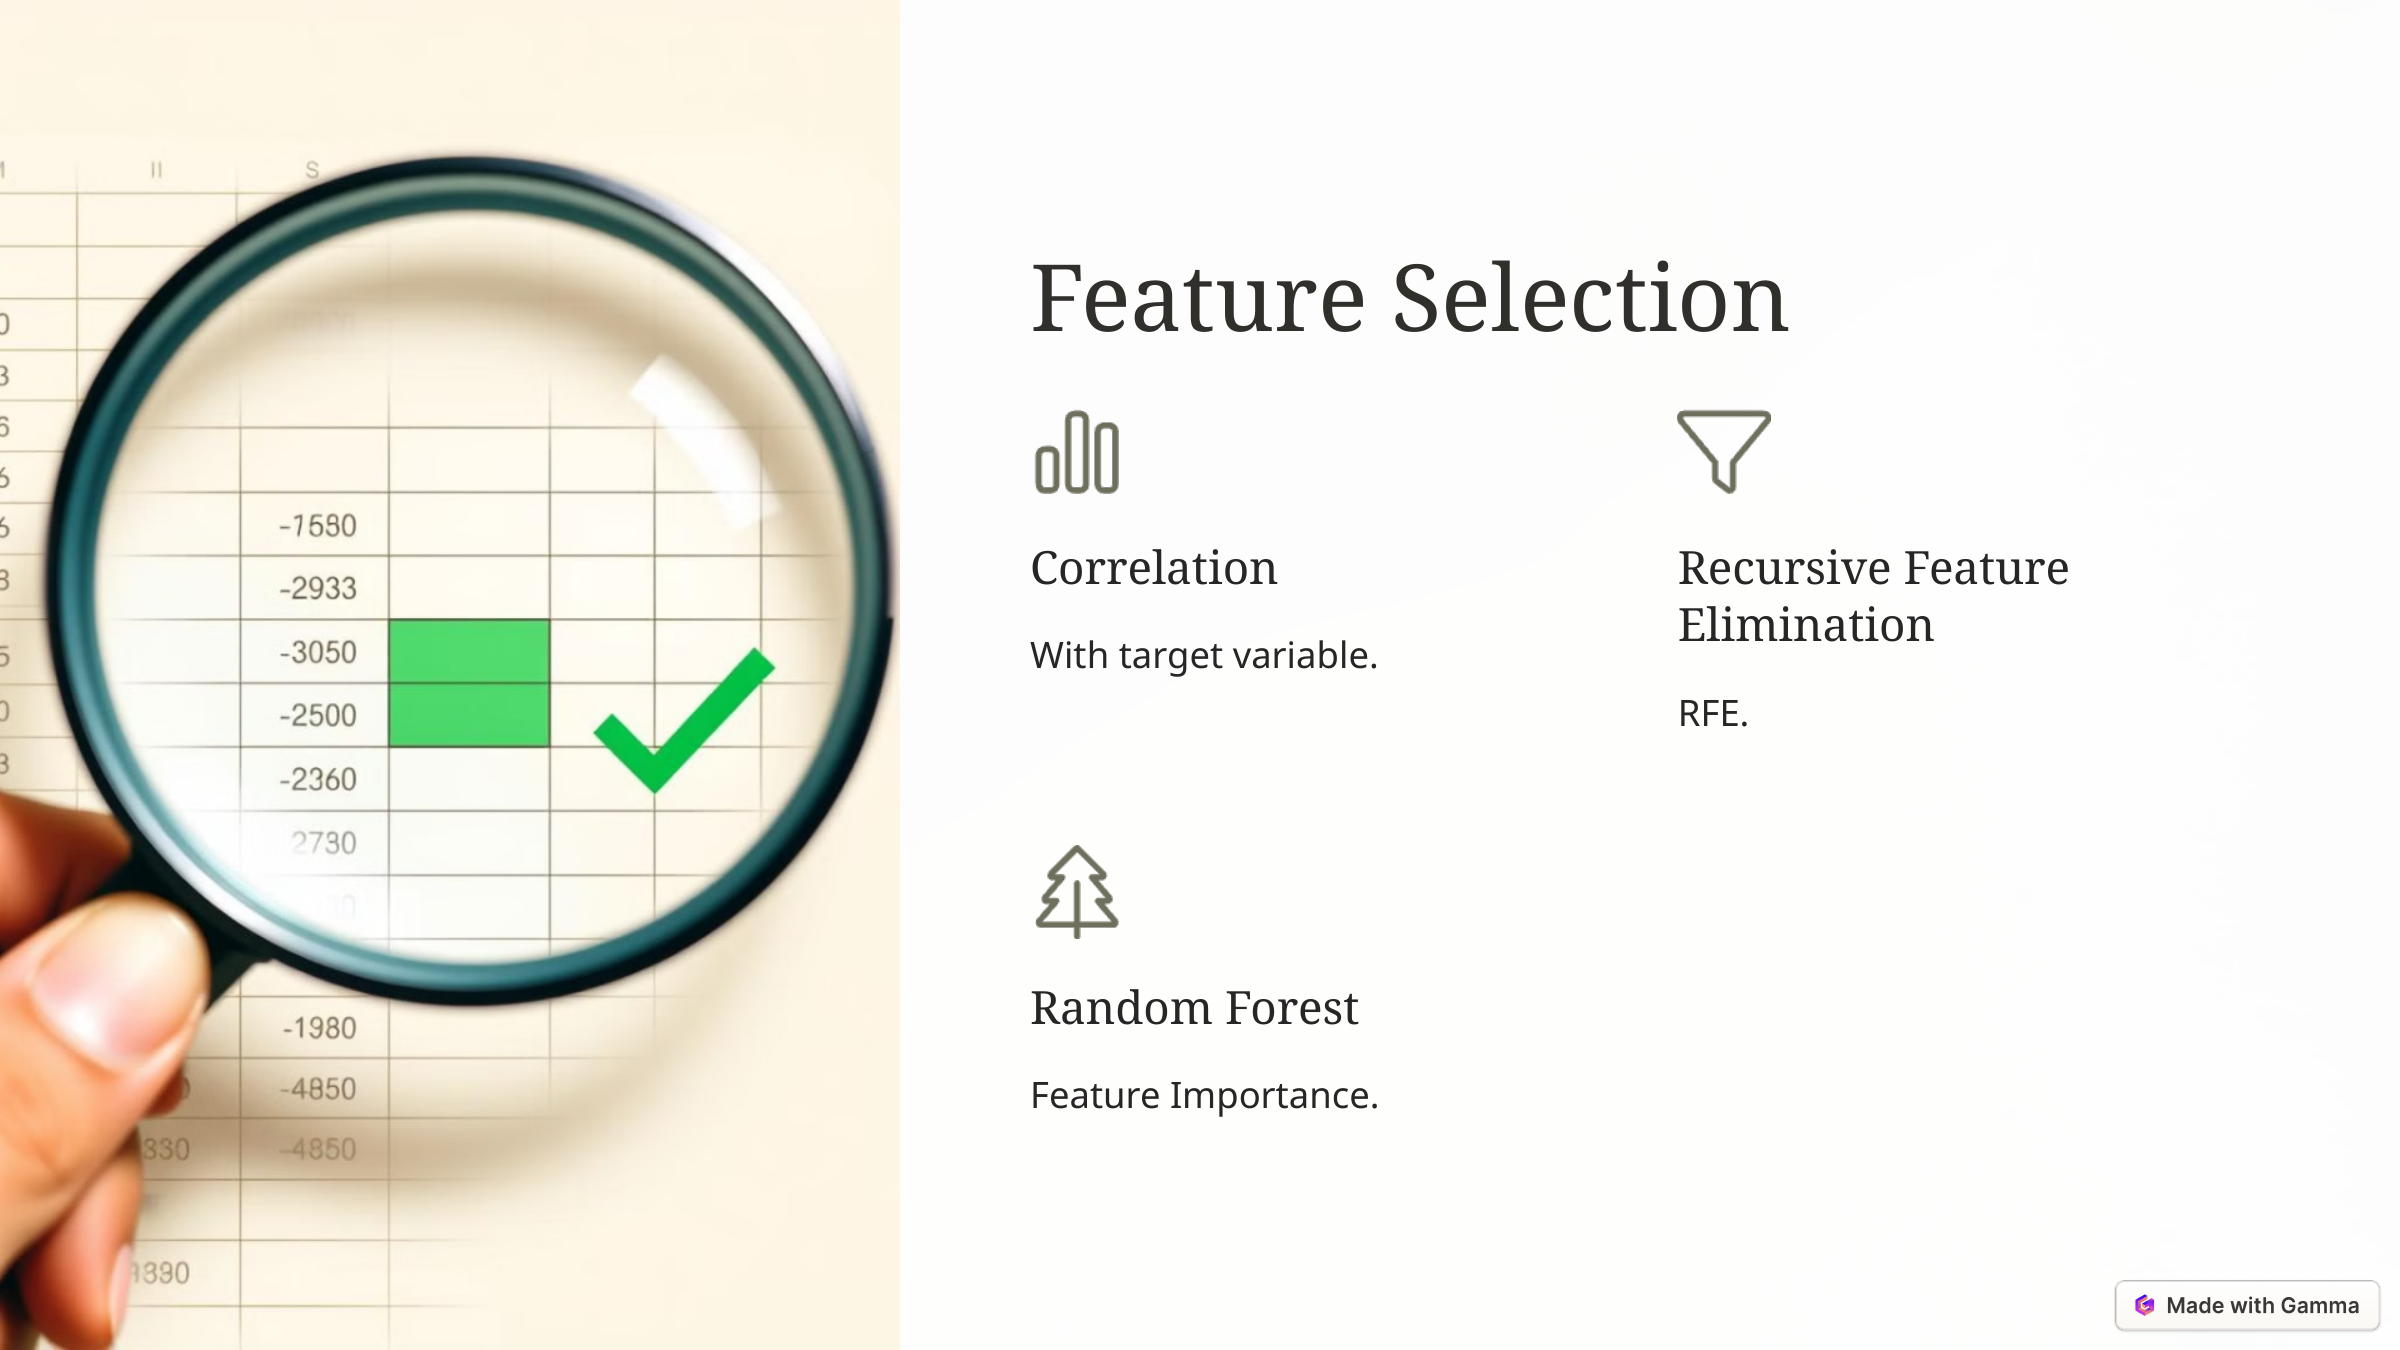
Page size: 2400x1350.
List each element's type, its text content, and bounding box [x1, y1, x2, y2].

picture [1030, 405, 1124, 499]
text_box Feature Importance. [1030, 1056, 1622, 1116]
text_box Recursive Feature Elimination [1677, 536, 2270, 653]
picture [1677, 405, 1771, 499]
text_box Random Forest [1030, 976, 1496, 1035]
picture [2106, 1271, 2389, 1339]
picture [1030, 845, 1124, 939]
text_box RFE. [1677, 674, 2270, 735]
text_box With target variable. [1030, 616, 1622, 677]
text_box Feature Selection [1030, 233, 1961, 351]
text_box Correlation [1030, 536, 1496, 595]
picture [0, 0, 900, 1350]
